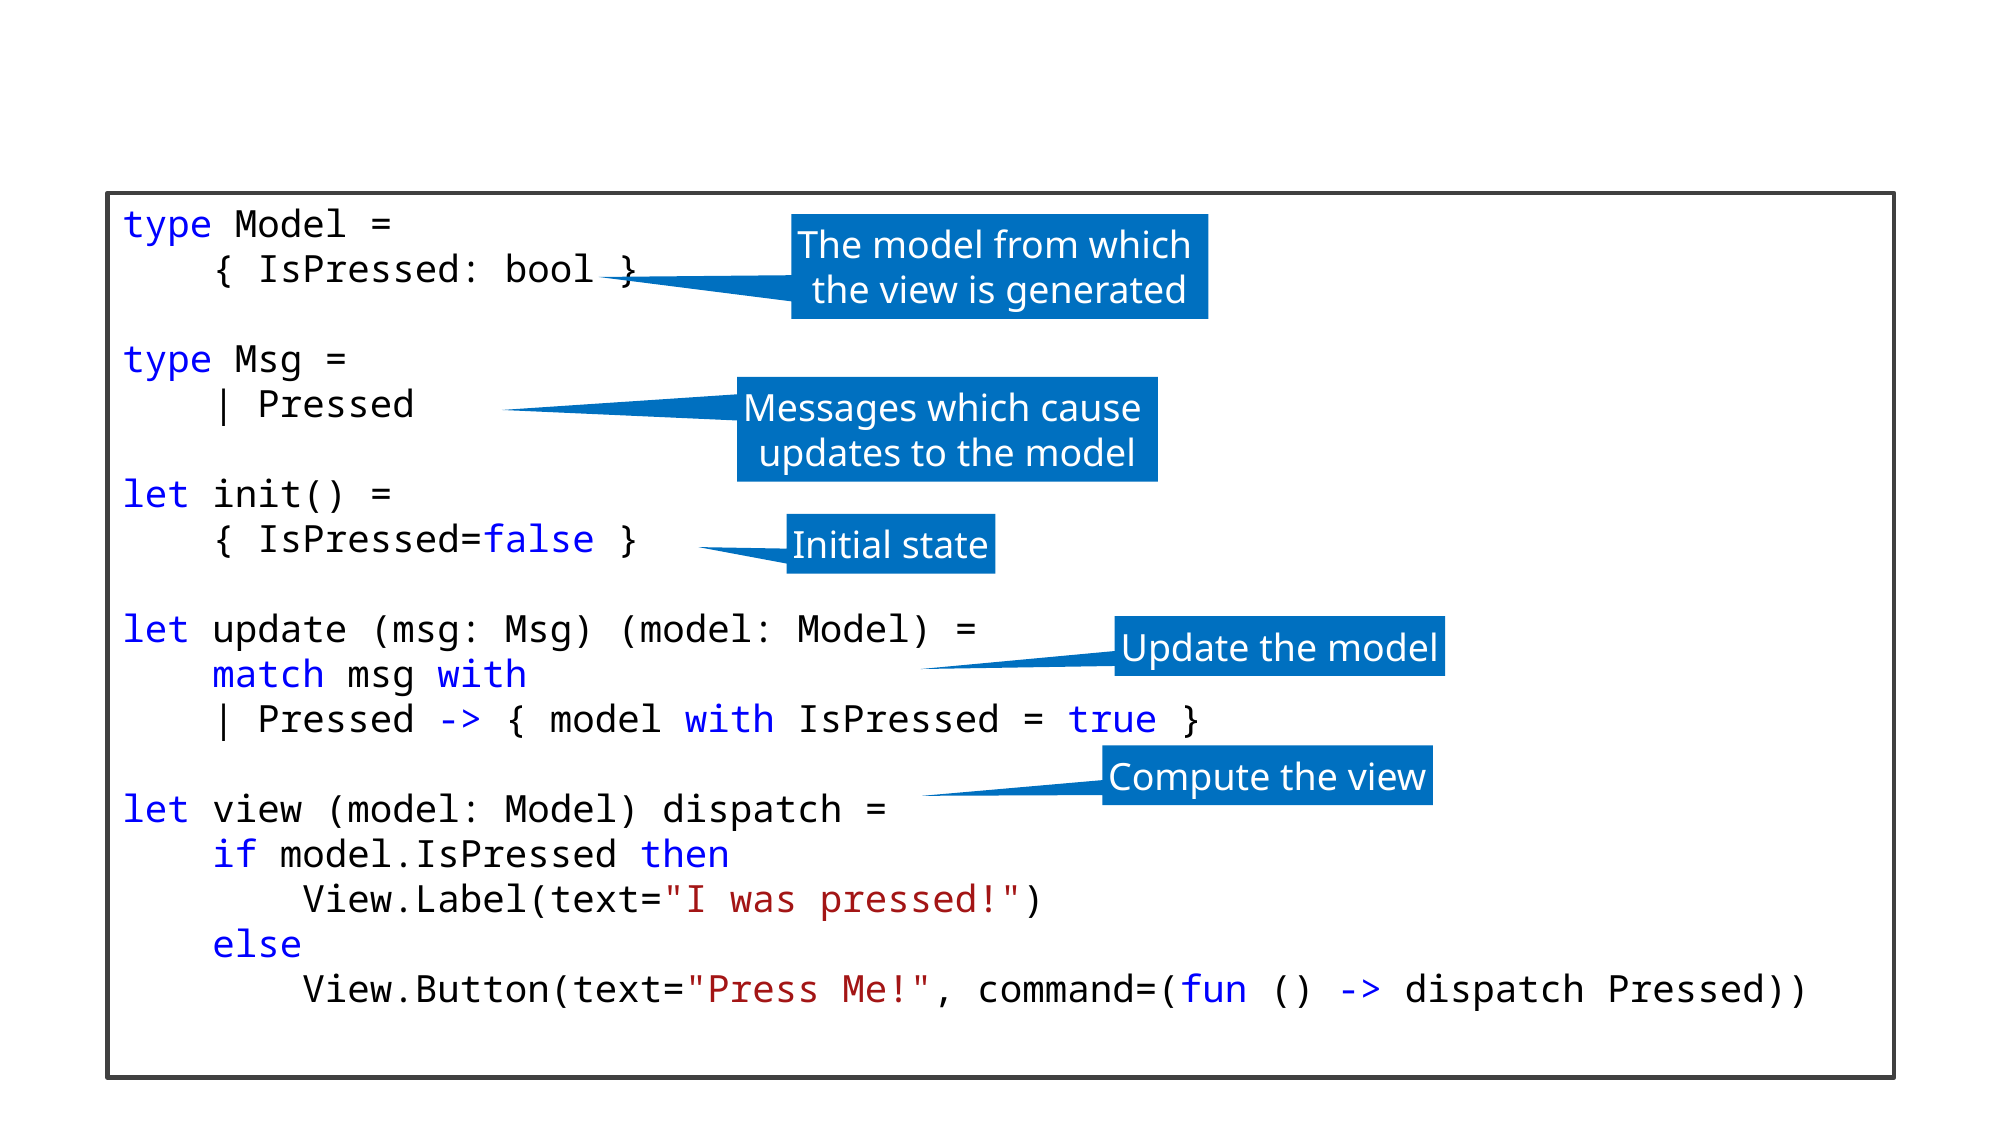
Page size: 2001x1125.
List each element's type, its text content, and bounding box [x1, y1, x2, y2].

text_box type Model = { IsPressed: bool } type Msg = | Pressed let init() = { IsPressed=false } let update (msg: Msg) (model: Model) = match msg with | Pressed -> { model with IsPressed = true } let view (model: Model) dispatch = if model.IsPressed then View.Label(text="I was pressed!") else View.Button(text="Press Me!", command=(fun () -> dispatch Pressed)) [107, 193, 1895, 1078]
text_box The model from which the view is generated [598, 213, 1210, 320]
text_box Update the model [920, 615, 1447, 677]
text_box Compute the view [921, 744, 1434, 807]
text_box Initial state [698, 512, 997, 575]
text_box Messages which cause updates to the model [501, 375, 1159, 483]
